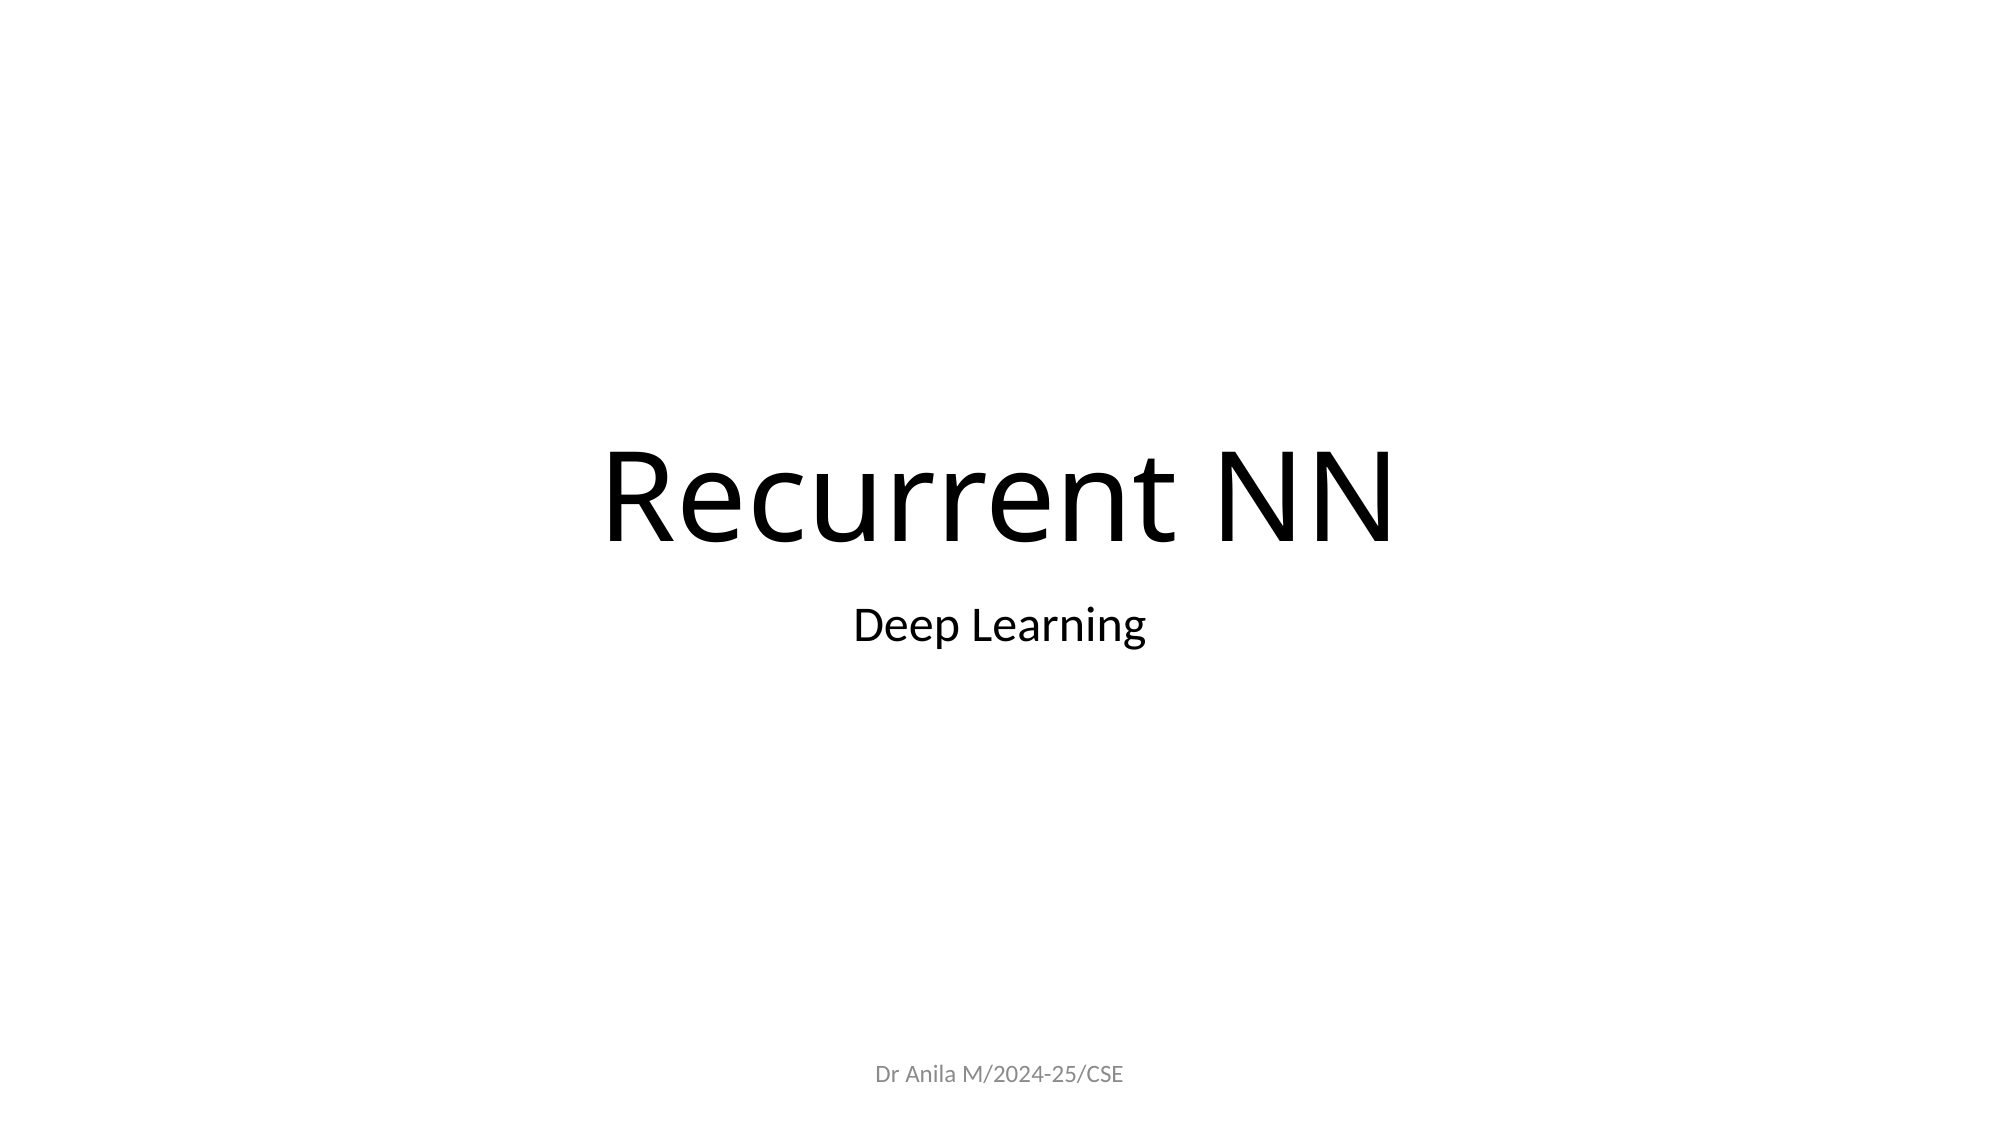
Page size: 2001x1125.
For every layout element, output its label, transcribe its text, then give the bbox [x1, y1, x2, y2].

title Recurrent NN [249, 184, 1750, 576]
subtitle Deep Learning [249, 590, 1750, 863]
footer Dr Anila M/2024-25/CSE [662, 1042, 1338, 1103]
